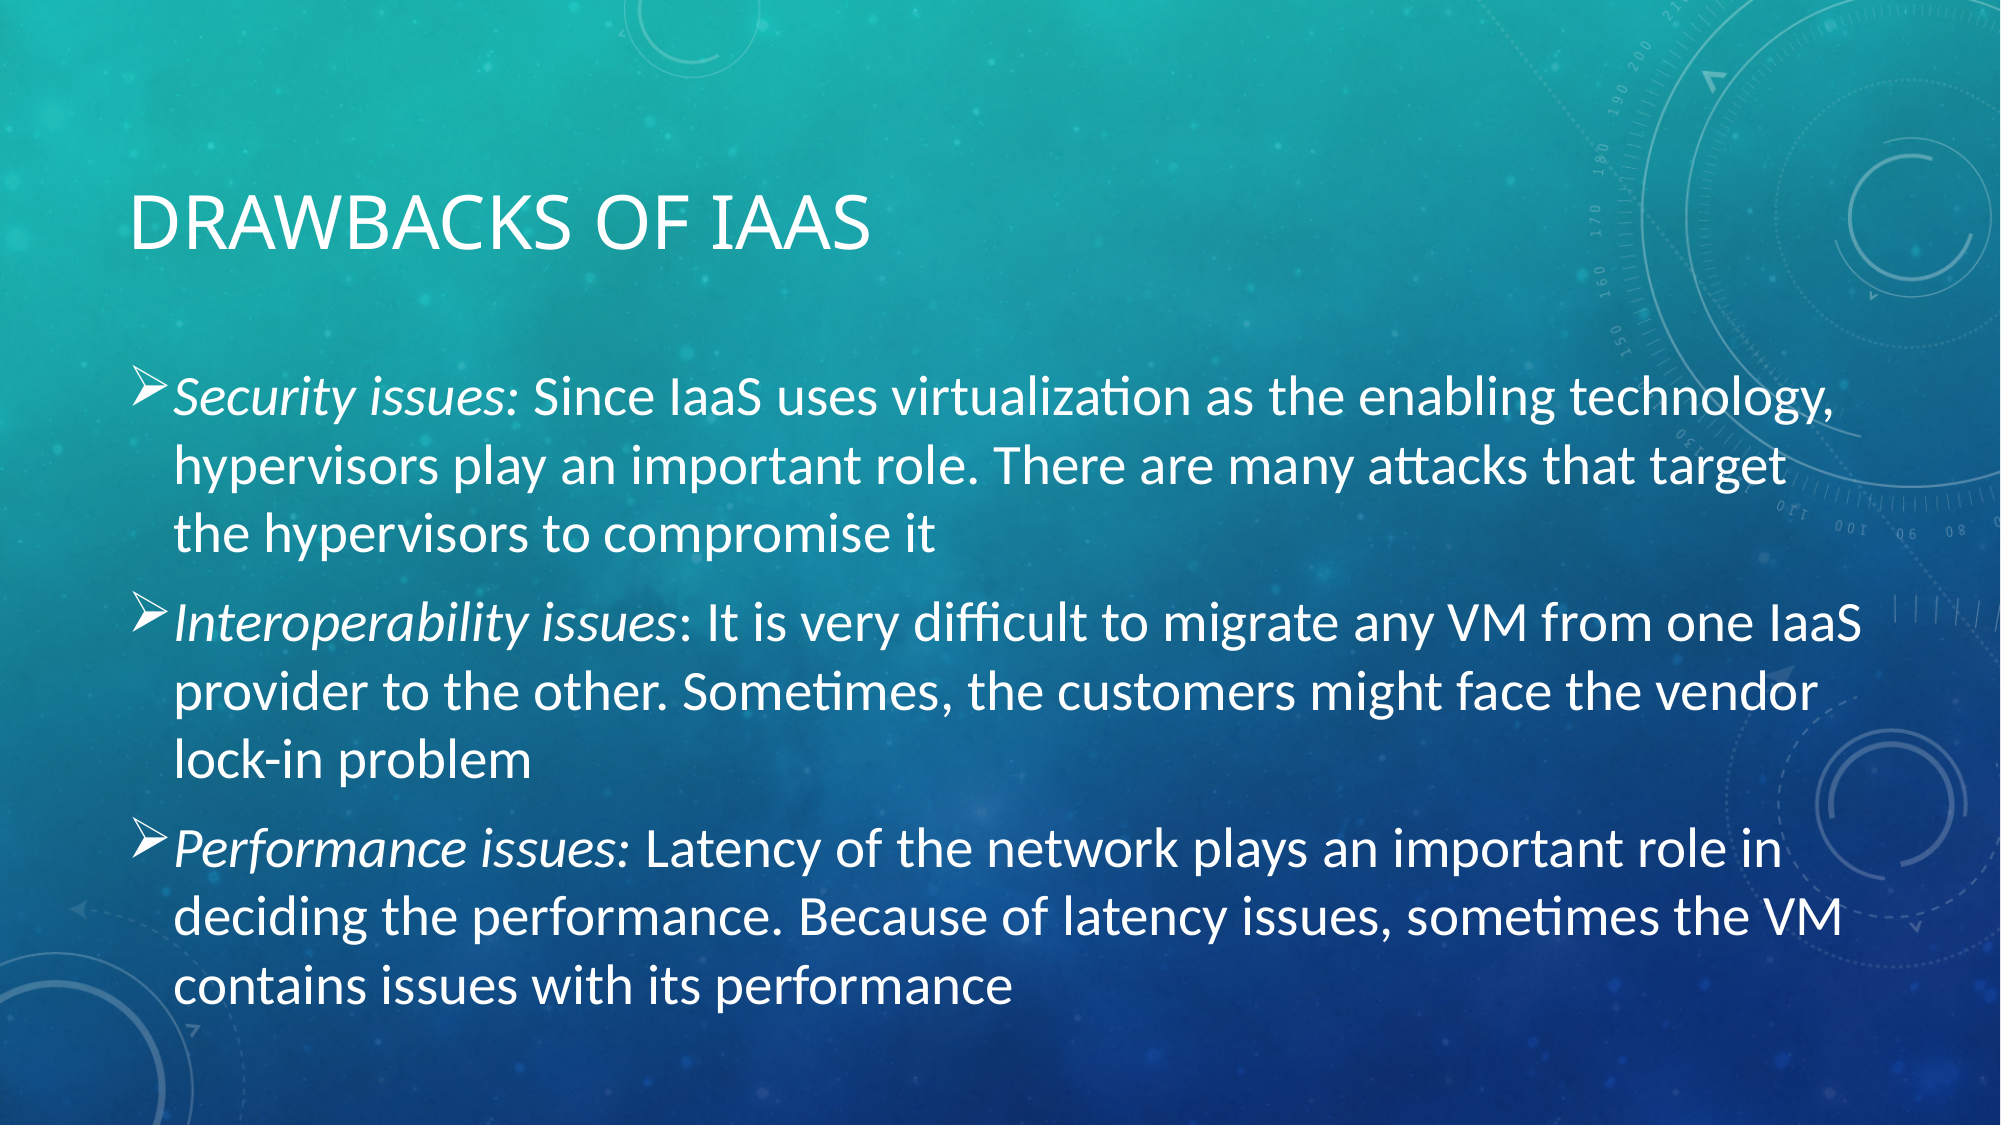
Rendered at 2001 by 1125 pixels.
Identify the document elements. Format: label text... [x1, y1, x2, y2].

list Security issues: Since IaaS uses virtualization as the enabling technology, hypervisors play an important role. There are many attacks that target the hypervisors to compromise it Interoperability issues: It is very difficult to migrate any VM from one IaaS provider to the other. Sometimes, the customers might face the vendor lock-in problem Performance issues: Latency of the network plays an important role in deciding the performance. Because of latency issues, sometimes the VM contains issues with its performance [112, 351, 1888, 1030]
title Drawbacks of IaaS [112, 99, 1888, 339]
picture [0, 0, 2001, 1125]
